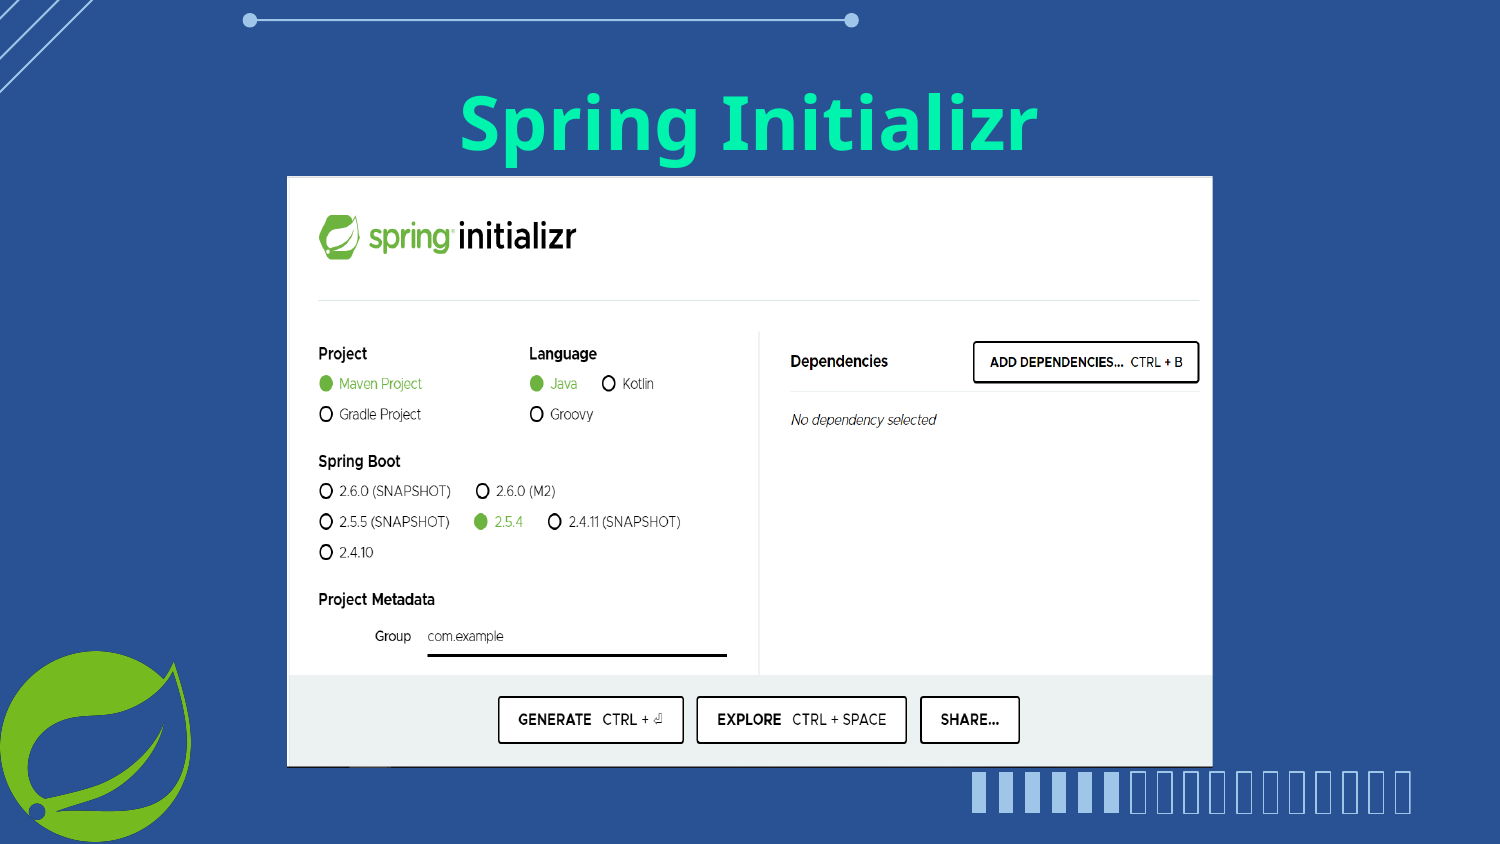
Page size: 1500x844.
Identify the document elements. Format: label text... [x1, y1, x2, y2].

picture [286, 176, 1213, 769]
picture [0, 651, 191, 843]
title Spring Initializr [118, 75, 1382, 156]
